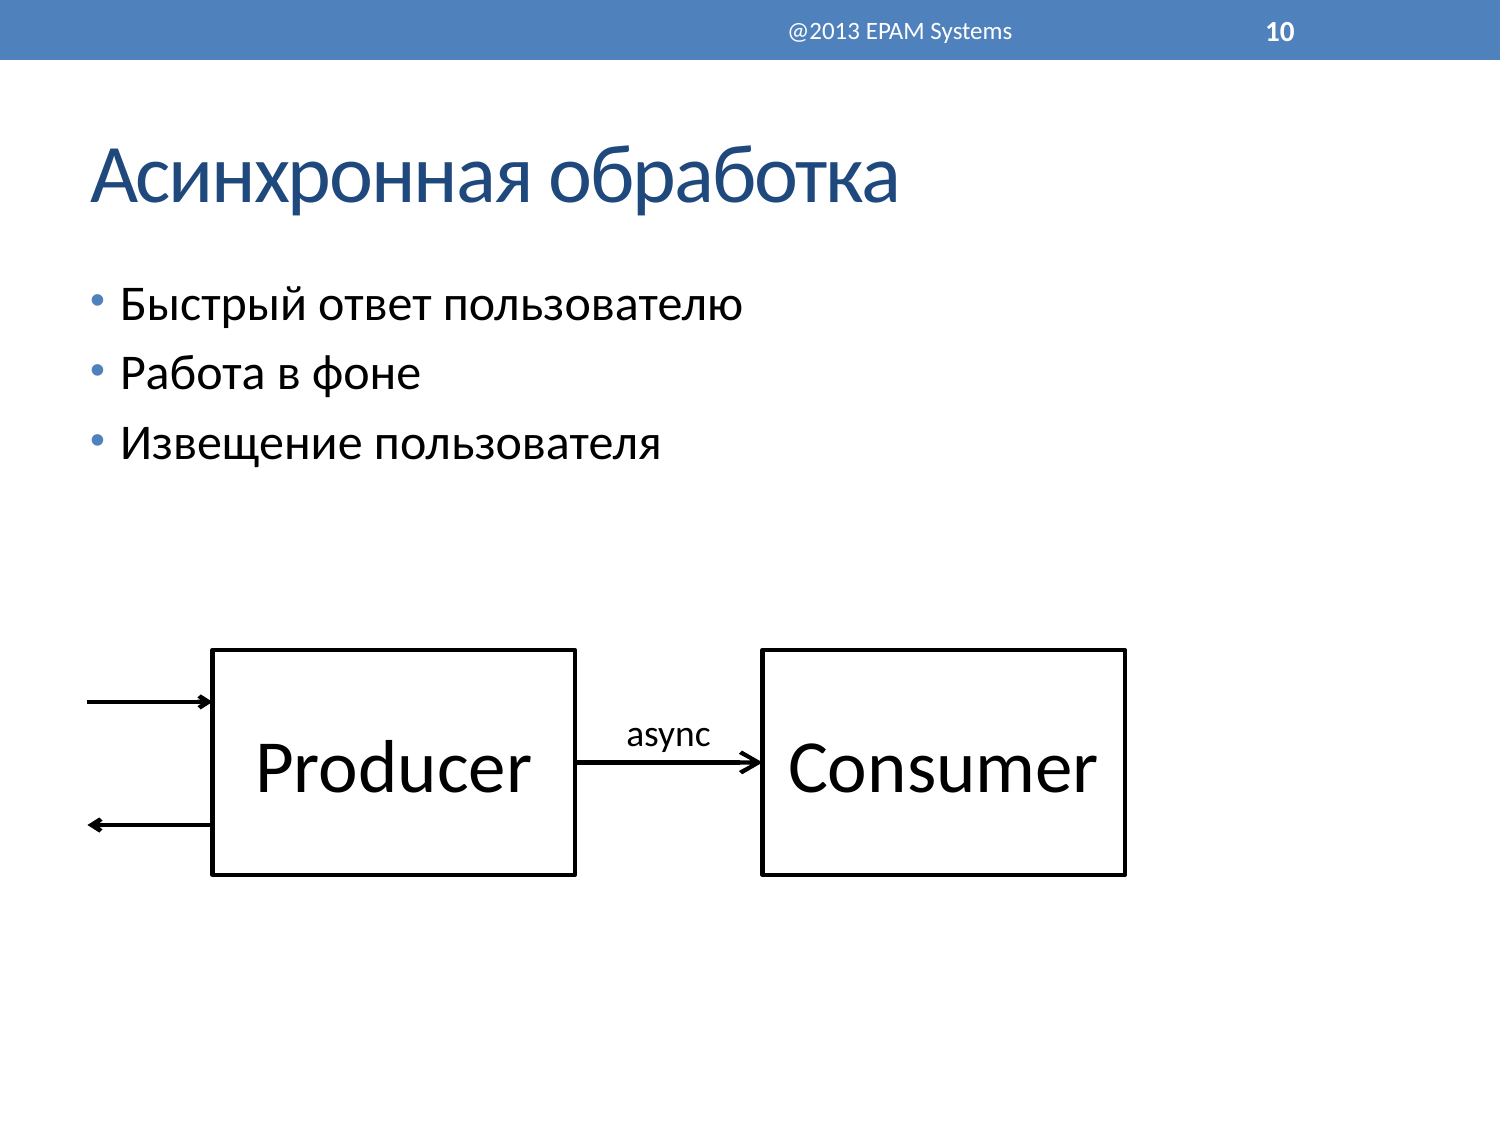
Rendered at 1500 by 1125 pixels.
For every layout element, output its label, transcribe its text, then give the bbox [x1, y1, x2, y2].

text_box Producer [210, 648, 577, 877]
slide_number 10 [1250, 3, 1425, 57]
footer @2013 EPAM Systems [562, 3, 1238, 57]
text_box async [611, 701, 726, 759]
list Быстрый ответ пользователю Работа в фоне Извещение пользователя [75, 262, 1425, 1063]
text_box Consumer [760, 648, 1127, 877]
title Асинхронная обработка [75, 87, 1425, 250]
